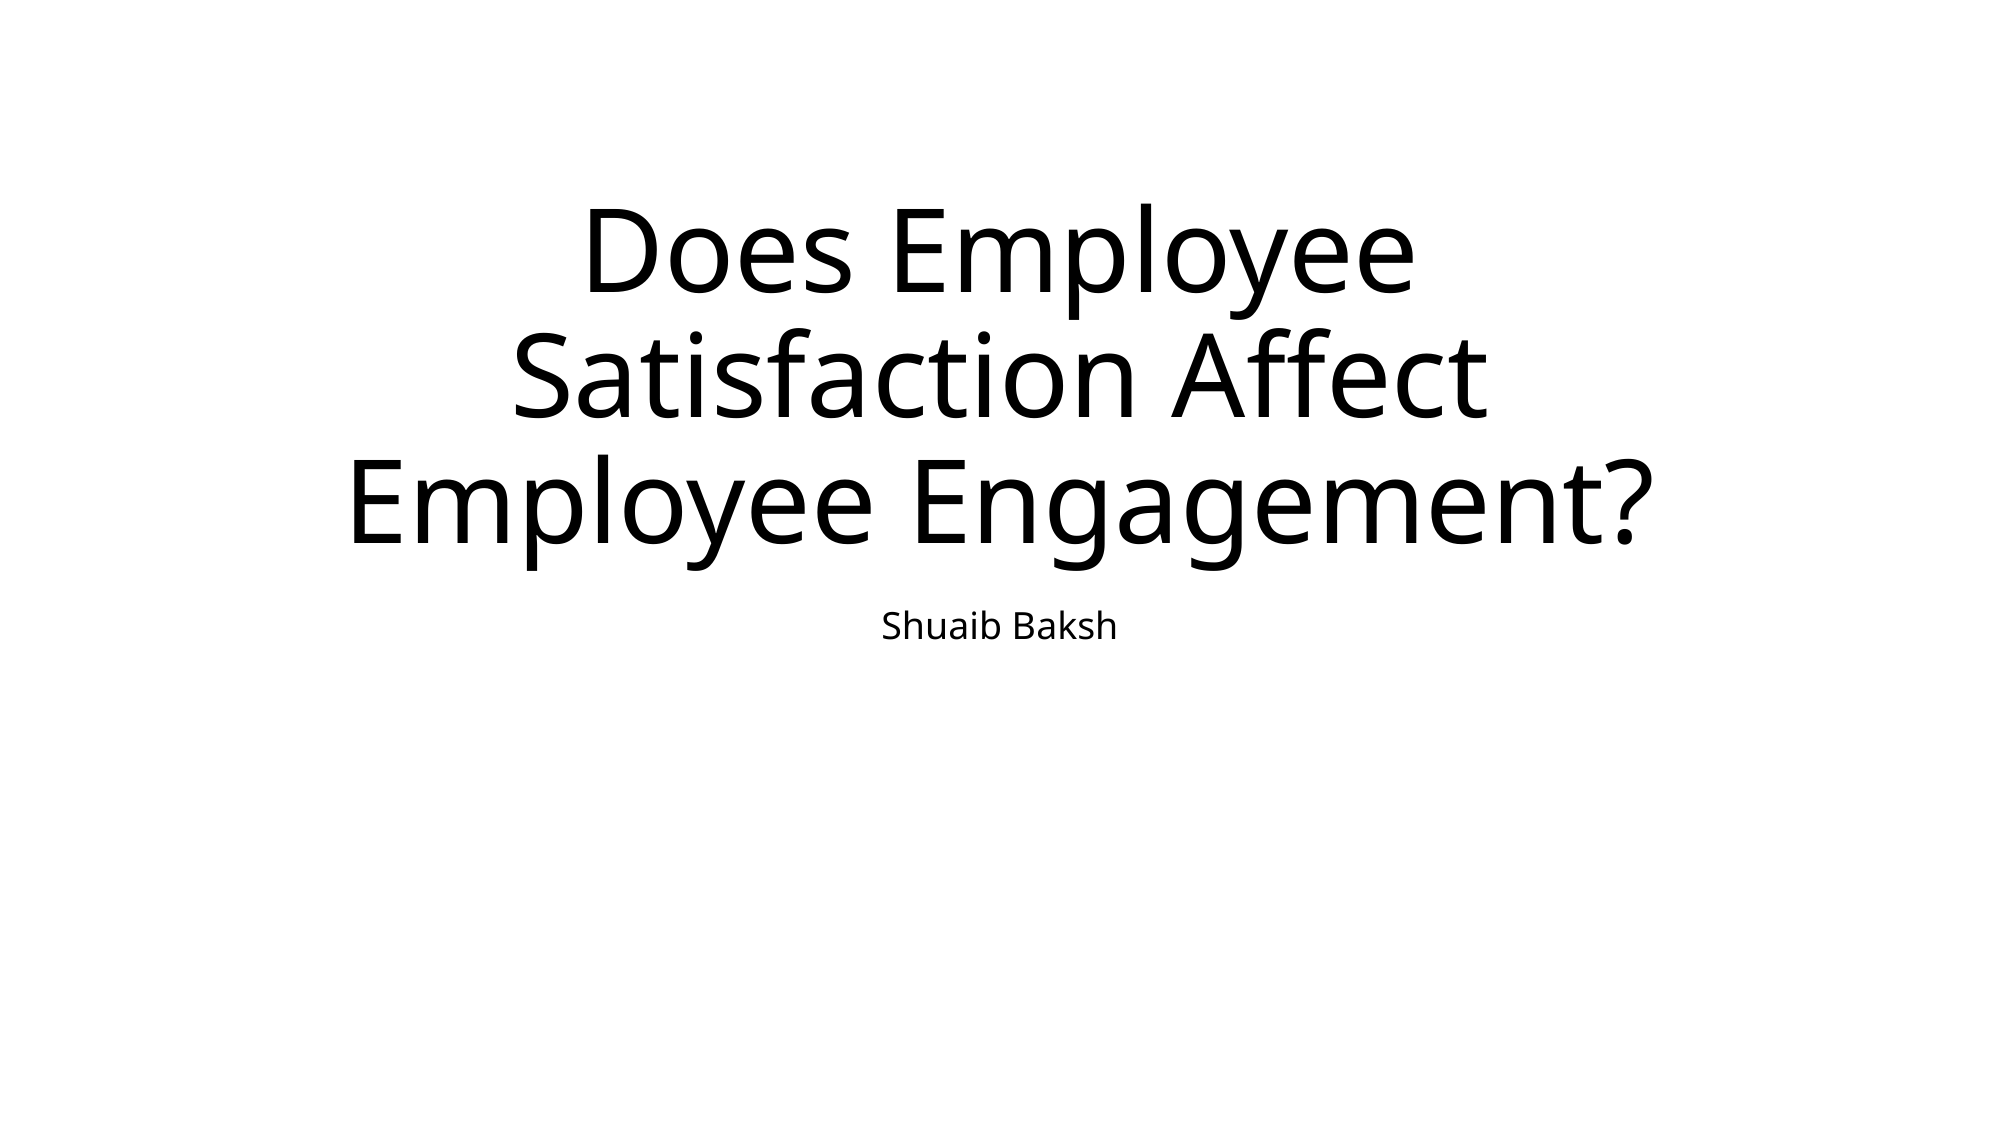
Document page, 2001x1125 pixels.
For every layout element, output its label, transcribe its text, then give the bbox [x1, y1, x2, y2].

title Does Employee Satisfaction Affect Employee Engagement? [249, 184, 1750, 576]
text_box Shuaib Baksh [602, 594, 1398, 655]
